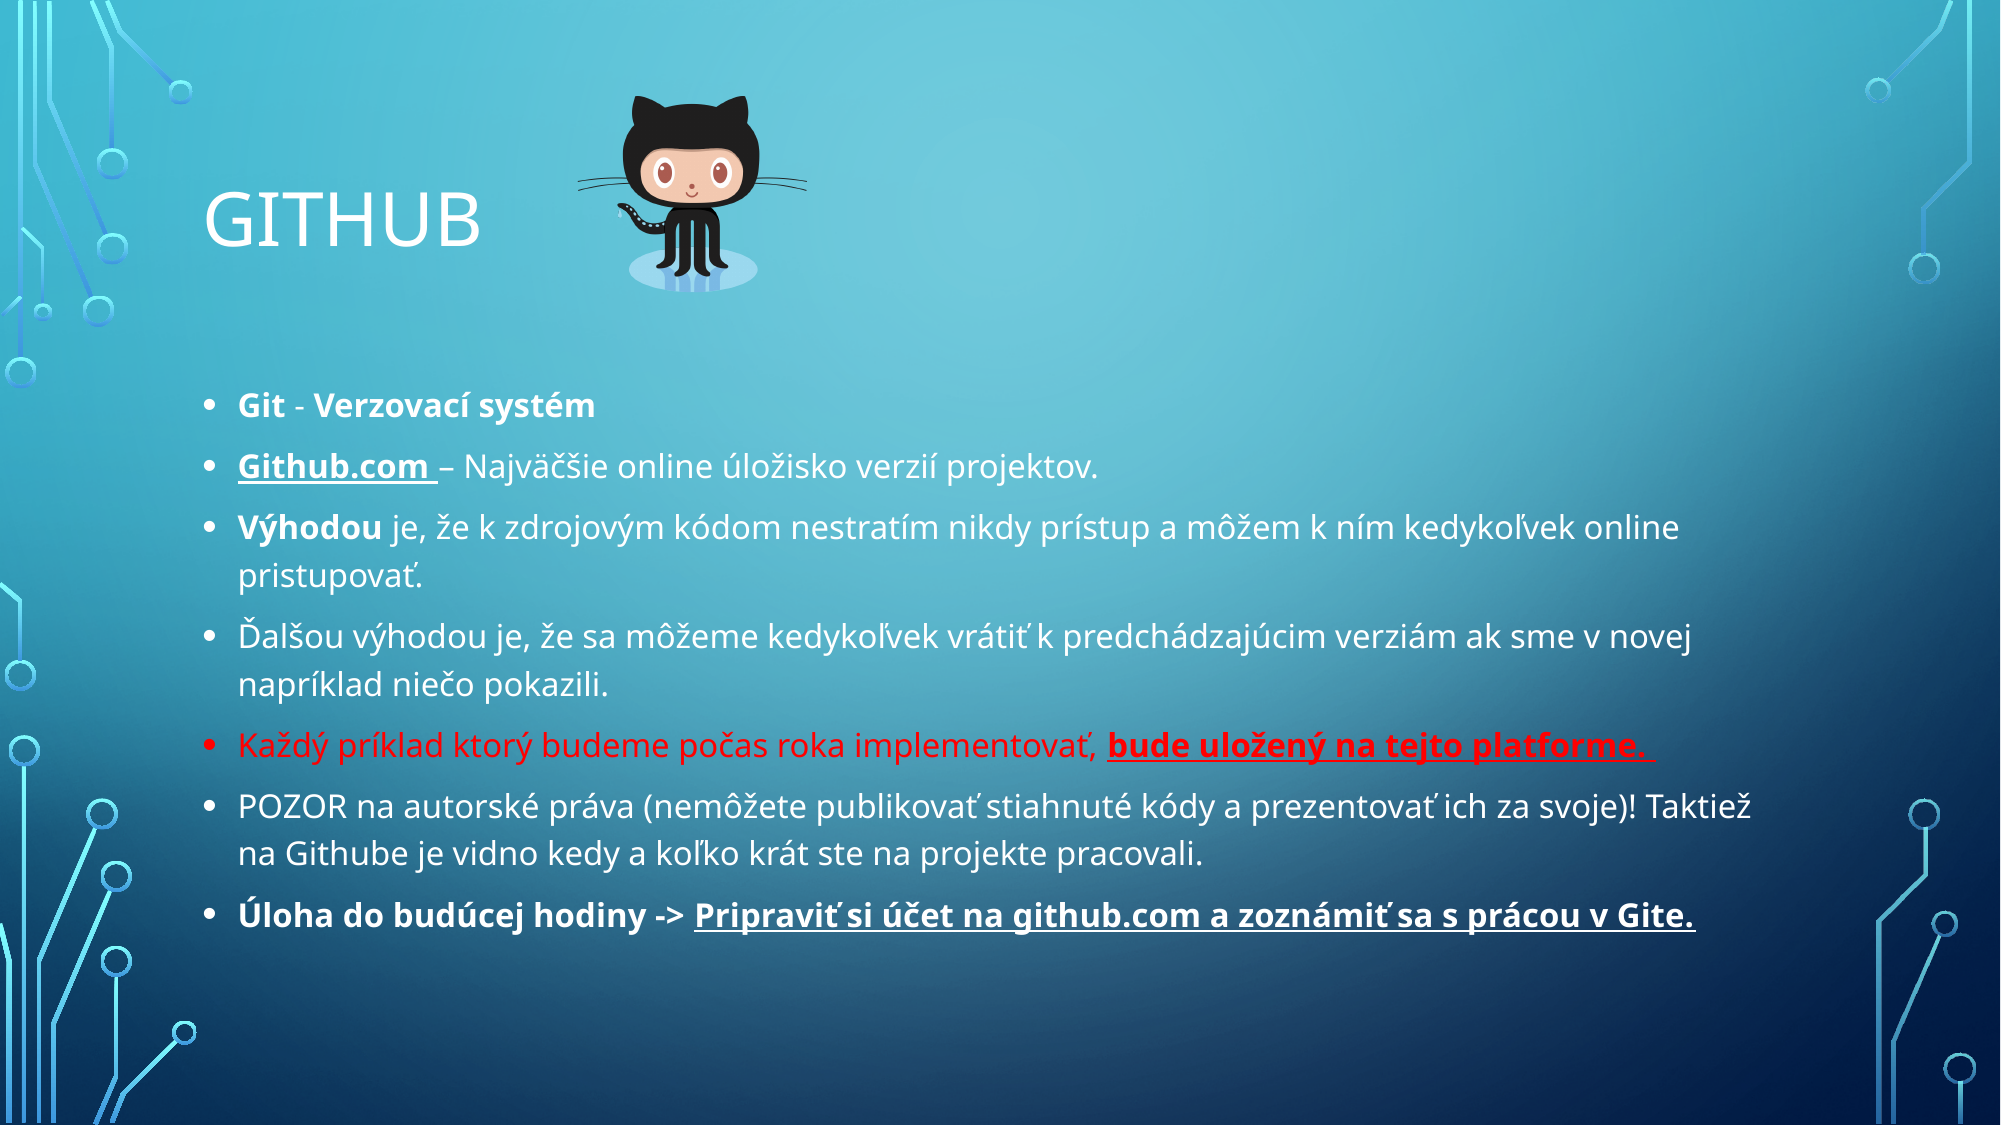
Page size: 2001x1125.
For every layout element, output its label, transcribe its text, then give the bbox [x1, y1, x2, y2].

title Github [187, 101, 1813, 344]
picture [570, 92, 815, 296]
list Git - Verzovací systém Github.com – Najväčšie online úložisko verzií projektov. Výhodou je, že k zdrojovým kódom nestratím nikdy prístup a môžem k ním kedykoľvek online pristupovať. Ďalšou výhodou je, že sa môžeme kedykoľvek vrátiť k predchádzajúcim verziám ak sme v novej napríklad niečo pokazili. Každý príklad ktorý budeme počas roka implementovať, bude uložený na tejto platforme. POZOR na autorské práva (nemôžete publikovať stiahnuté kódy a prezentovať ich za svoje)! Taktiež na Githube je vidno kedy a koľko krát ste na projekte pracovali. Úloha do budúcej hodiny -> Pripraviť si účet na github.com a zoznámiť sa s prácou v Gite. [187, 369, 1813, 950]
